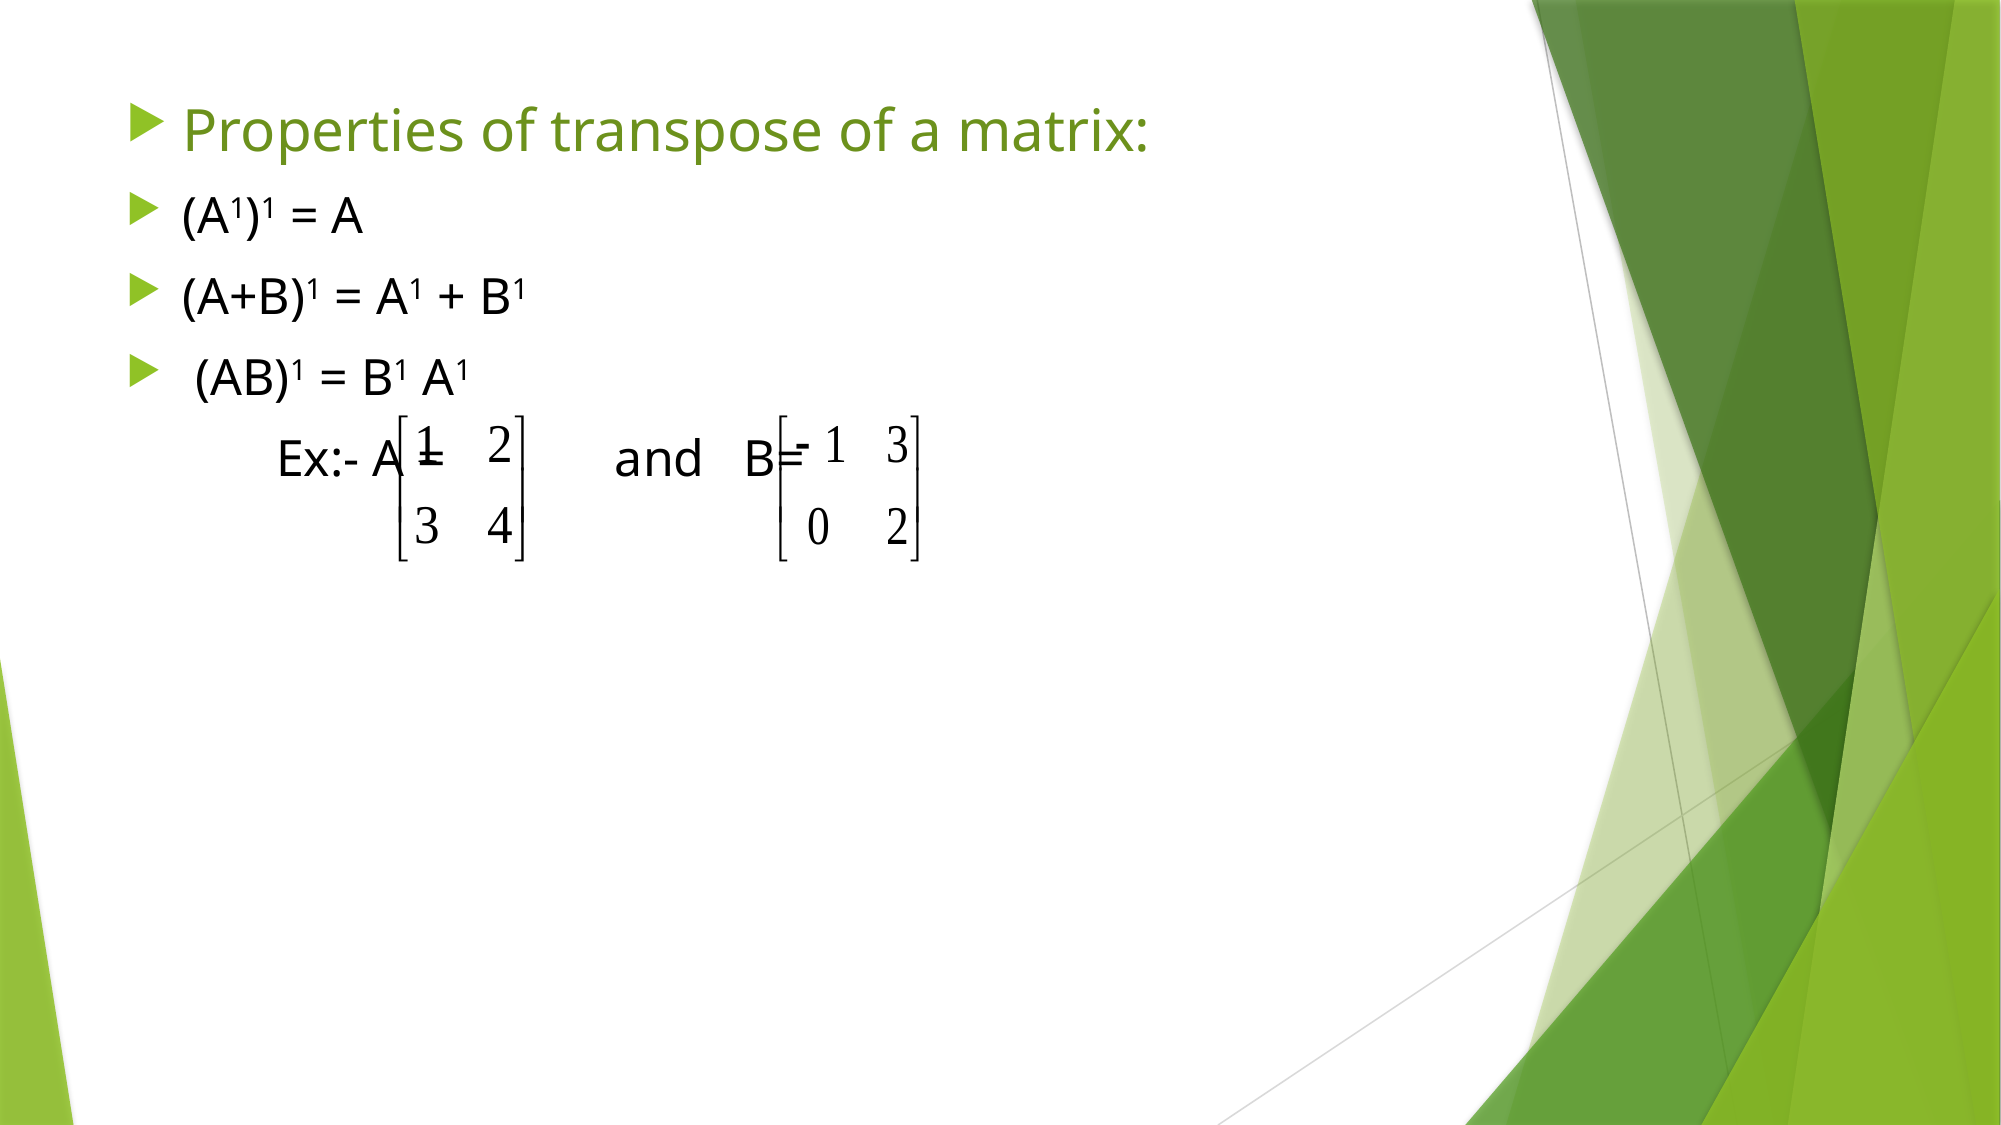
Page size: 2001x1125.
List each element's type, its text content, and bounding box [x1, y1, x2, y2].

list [386, 405, 546, 571]
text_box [768, 406, 937, 572]
list Properties of transpose of a matrix: (A1)1 = A (A+B)1 = A1 + B1 (AB)1 = B1 A1 Ex:- A = and B= [111, 85, 1776, 992]
